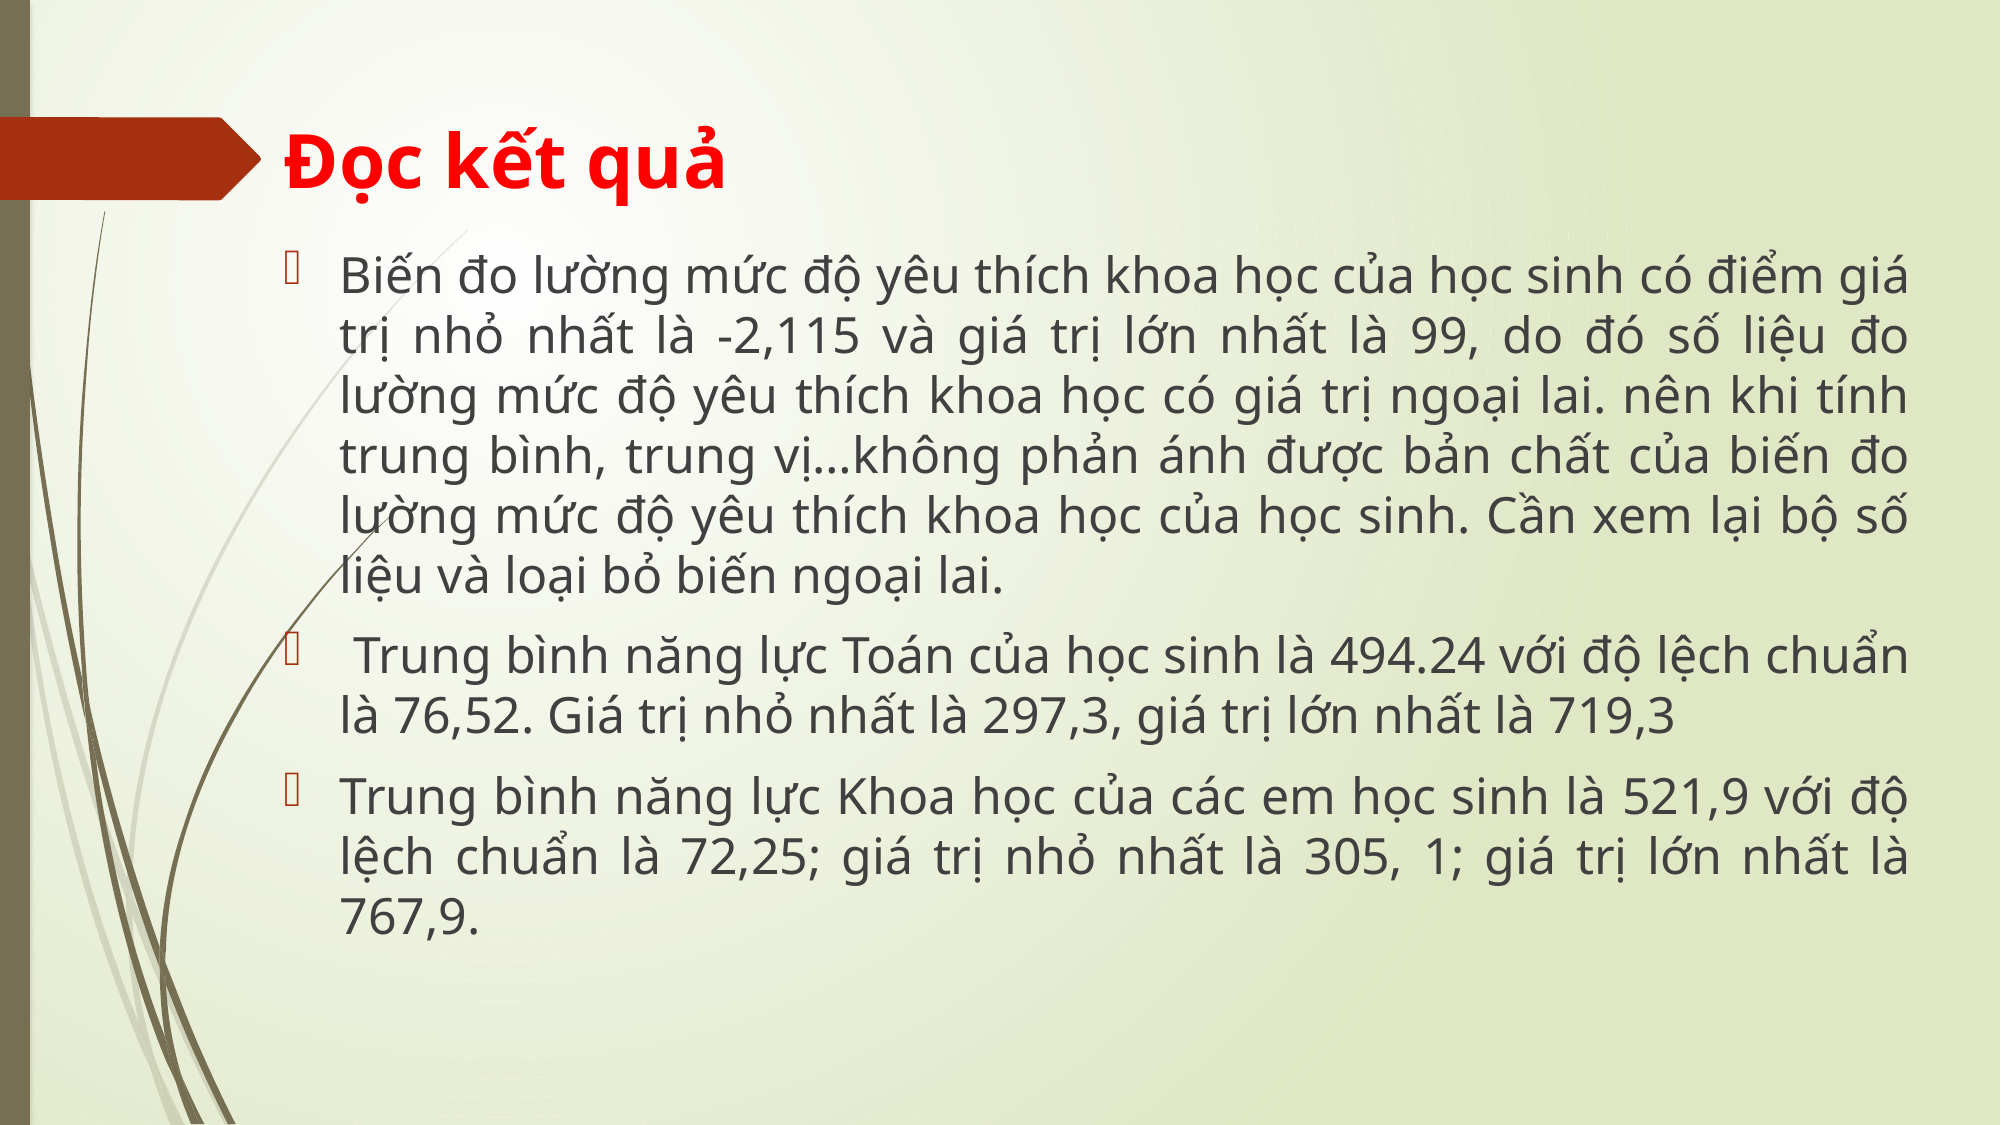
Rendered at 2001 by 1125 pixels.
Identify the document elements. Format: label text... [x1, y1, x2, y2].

title Đọc kết quả [269, 106, 1731, 235]
list Biến đo lường mức độ yêu thích khoa học của học sinh có điểm giá trị nhỏ nhất là -2,115 và giá trị lớn nhất là 99, do đó số liệu đo lường mức độ yêu thích khoa học có giá trị ngoại lai. nên khi tính trung bình, trung vị…không phản ánh được bản chất của biến đo lường mức độ yêu thích khoa học của học sinh. Cần xem lại bộ số liệu và loại bỏ biến ngoại lai. Trung bình năng lực Toán của học sinh là 494.24 với độ lệch chuẩn là 76,52. Giá trị nhỏ nhất là 297,3, giá trị lớn nhất là 719,3 Trung bình năng lực Khoa học của các em học sinh là 521,9 với độ lệch chuẩn là 72,25; giá trị nhỏ nhất là 305, 1; giá trị lớn nhất là 767,9. [268, 235, 1927, 856]
